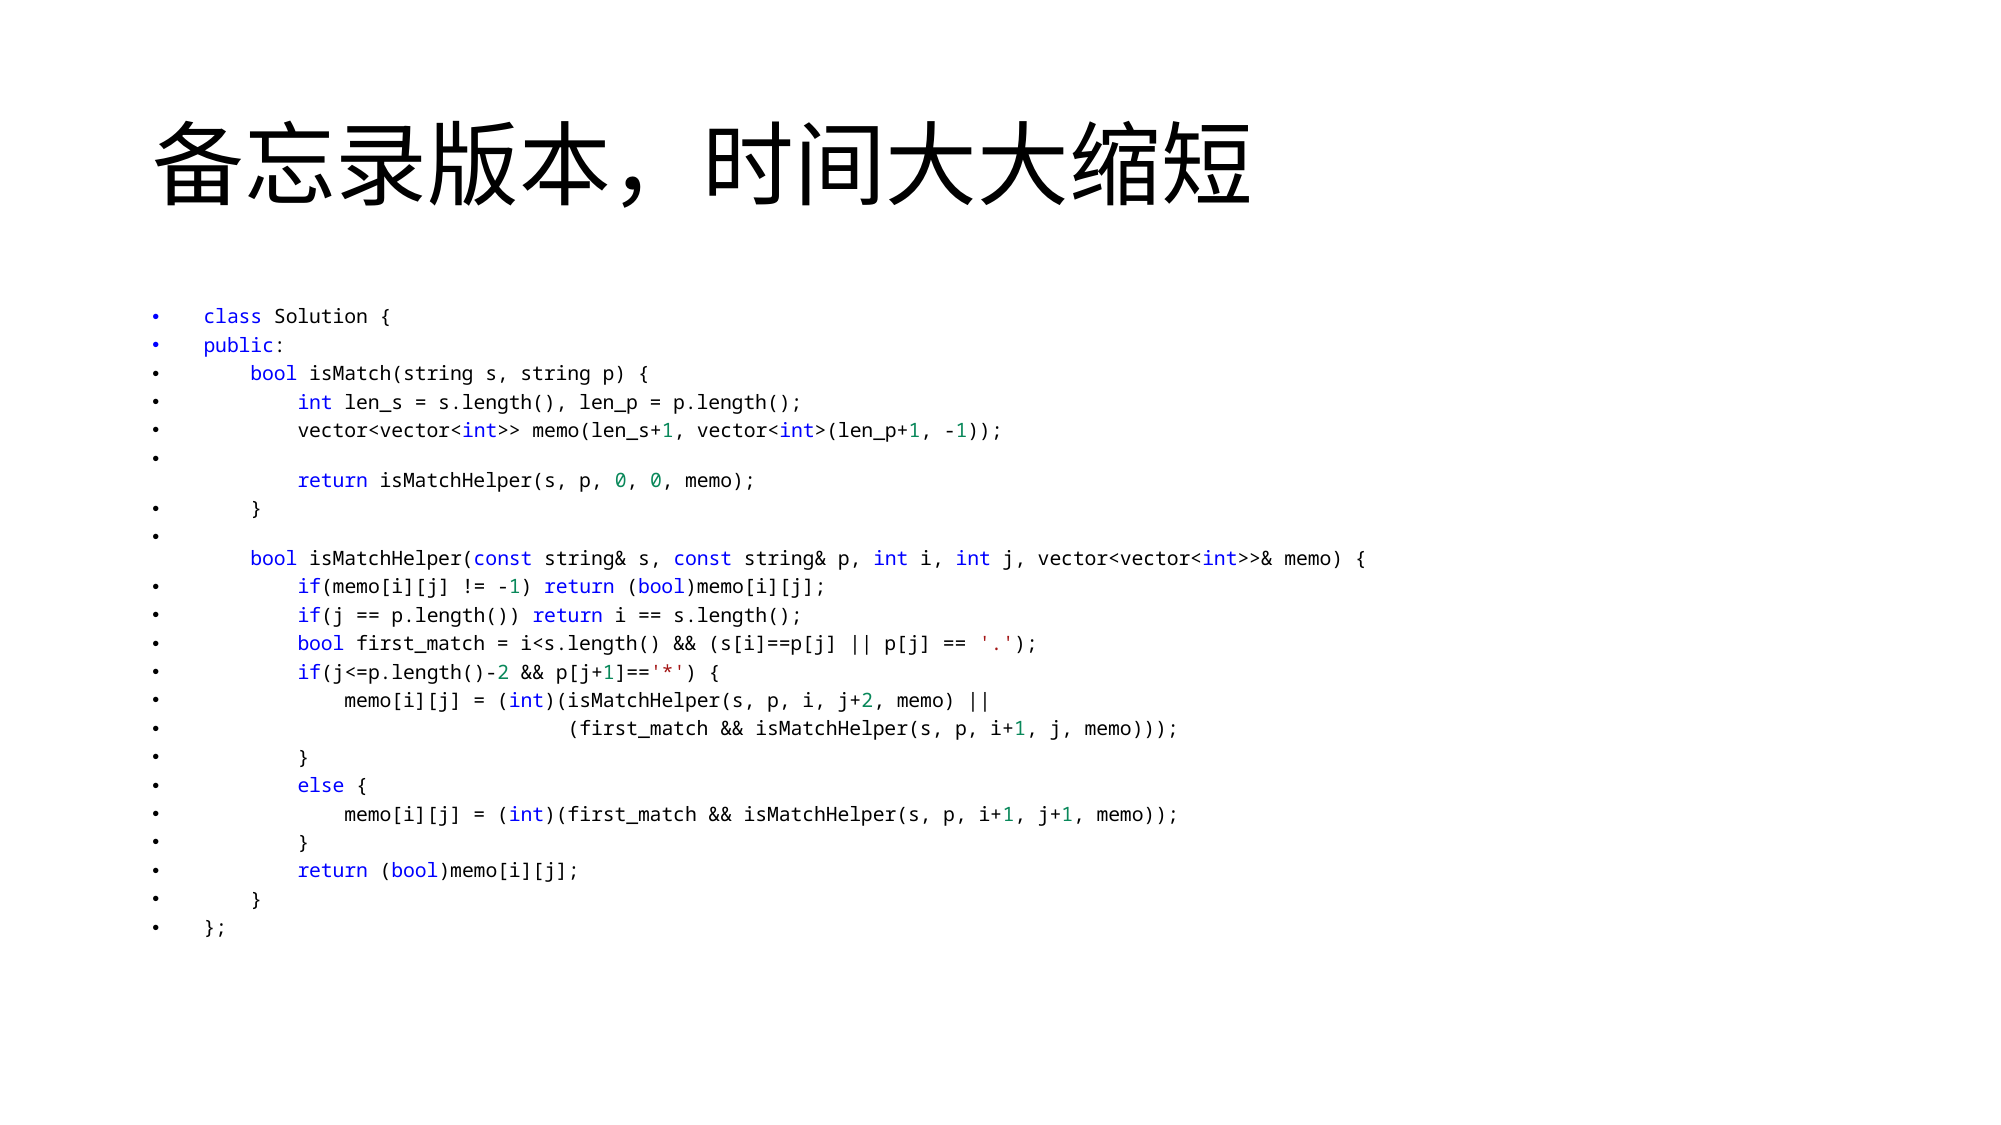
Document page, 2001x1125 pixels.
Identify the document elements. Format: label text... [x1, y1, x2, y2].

title 备忘录版本，时间大大缩短 [137, 59, 1863, 278]
list class Solution { public: bool isMatch(string s, string p) { int len_s = s.length(), len_p = p.length(); vector<vector<int>> memo(len_s+1, vector<int>(len_p+1, -1)); return isMatchHelper(s, p, 0, 0, memo); } bool isMatchHelper(const string& s, const string& p, int i, int j, vector<vector<int>>& memo) { if(memo[i][j] != -1) return (bool)memo[i][j]; if(j == p.length()) return i == s.length(); bool first_match = i<s.length() && (s[i]==p[j] || p[j] == '.'); if(j<=p.length()-2 && p[j+1]=='*') { memo[i][j] = (int)(isMatchHelper(s, p, i, j+2, memo) || (first_match && isMatchHelper(s, p, i+1, j, memo))); } else { memo[i][j] = (int)(first_match && isMatchHelper(s, p, i+1, j+1, memo)); } return (bool)memo[i][j]; } }; [137, 299, 1863, 1014]
